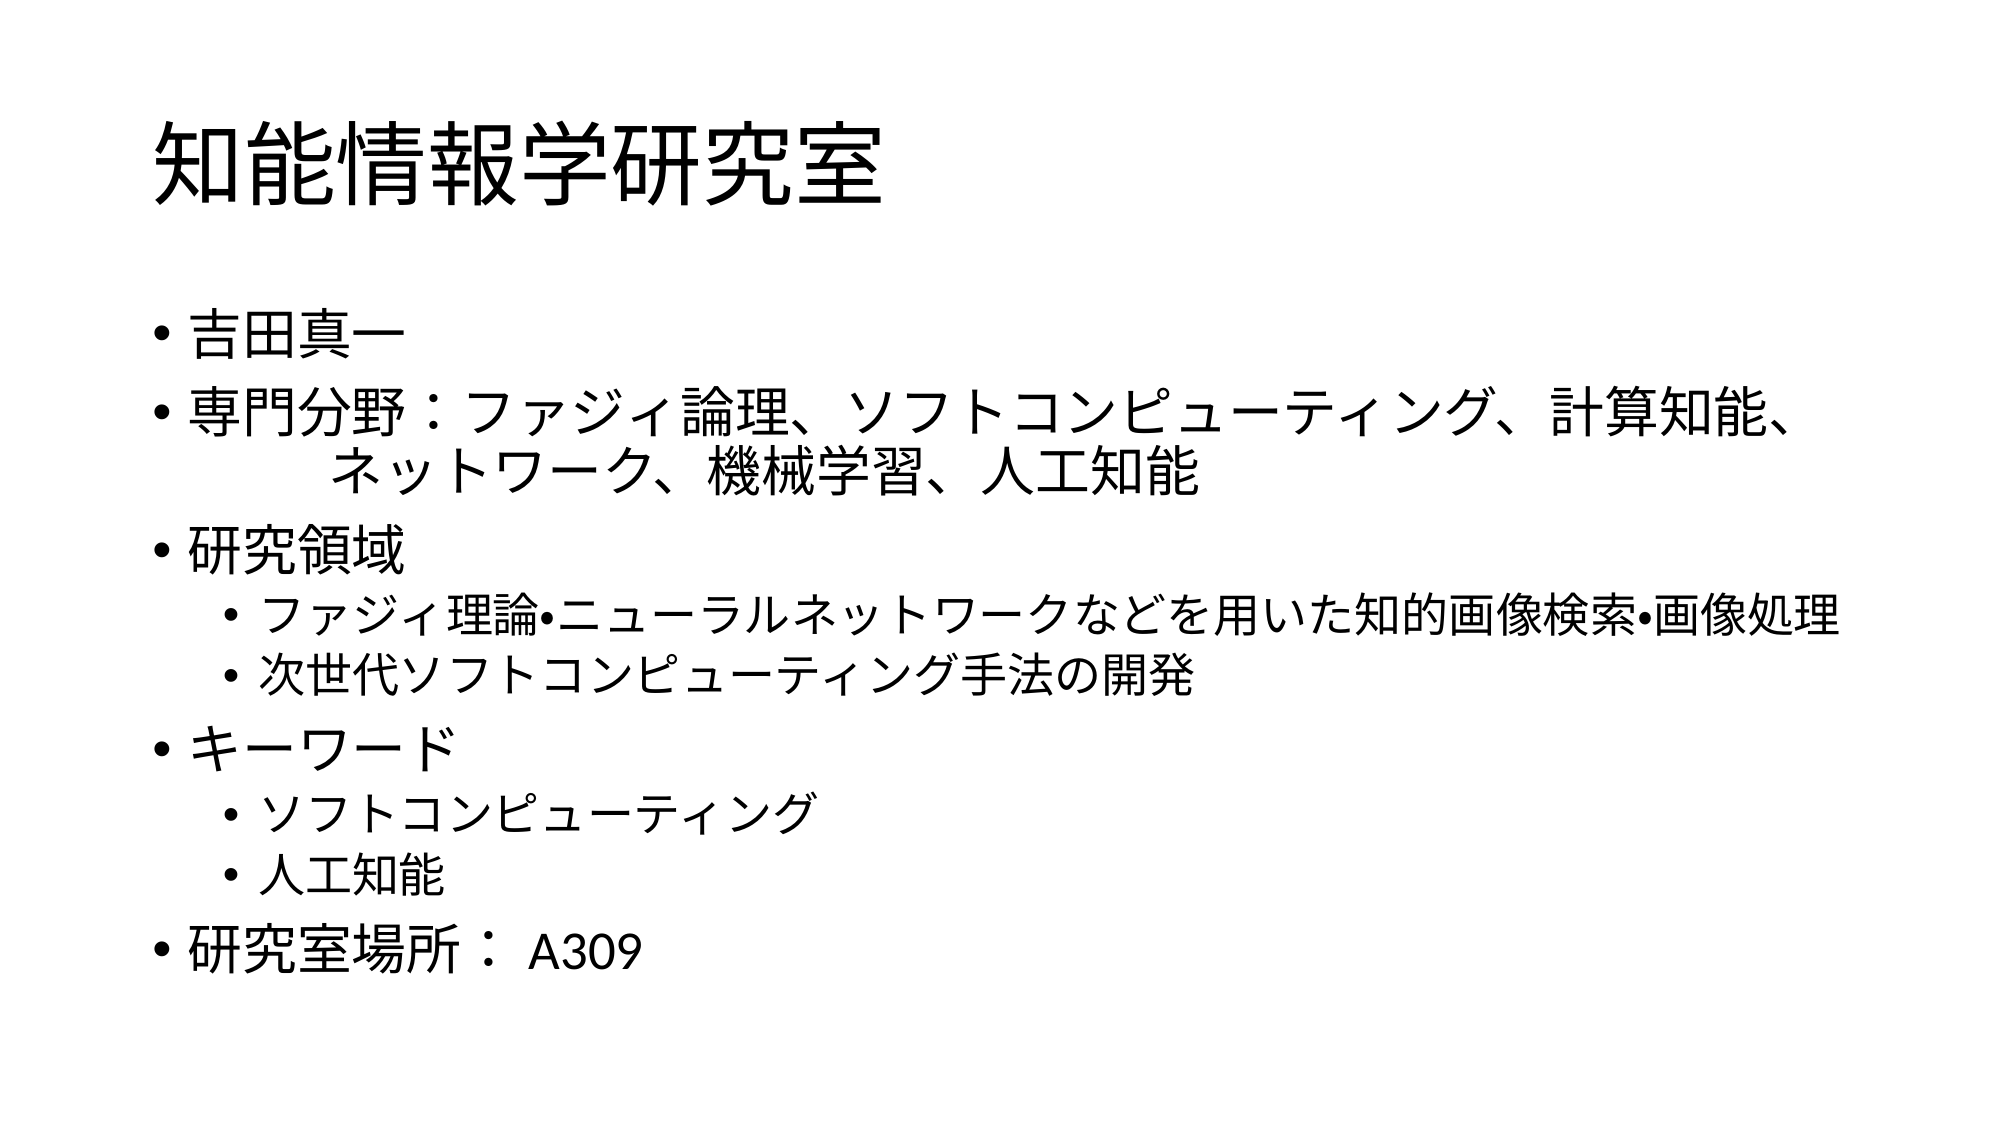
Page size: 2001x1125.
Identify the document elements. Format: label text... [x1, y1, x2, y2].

list 吉田真一 専門分野：ファジィ論理、ソフトコンピューティング、計算知能、 ネットワーク、機械学習、人工知能 研究領域 ファジィ理論・ニューラルネットワークなどを用いた知的画像検索・画像処理 次世代ソフトコンピューティング手法の開発 キーワード ソフトコンピューティング 人工知能 研究室場所：A309 [137, 299, 1863, 1014]
title 知能情報学研究室 [137, 59, 1863, 278]
